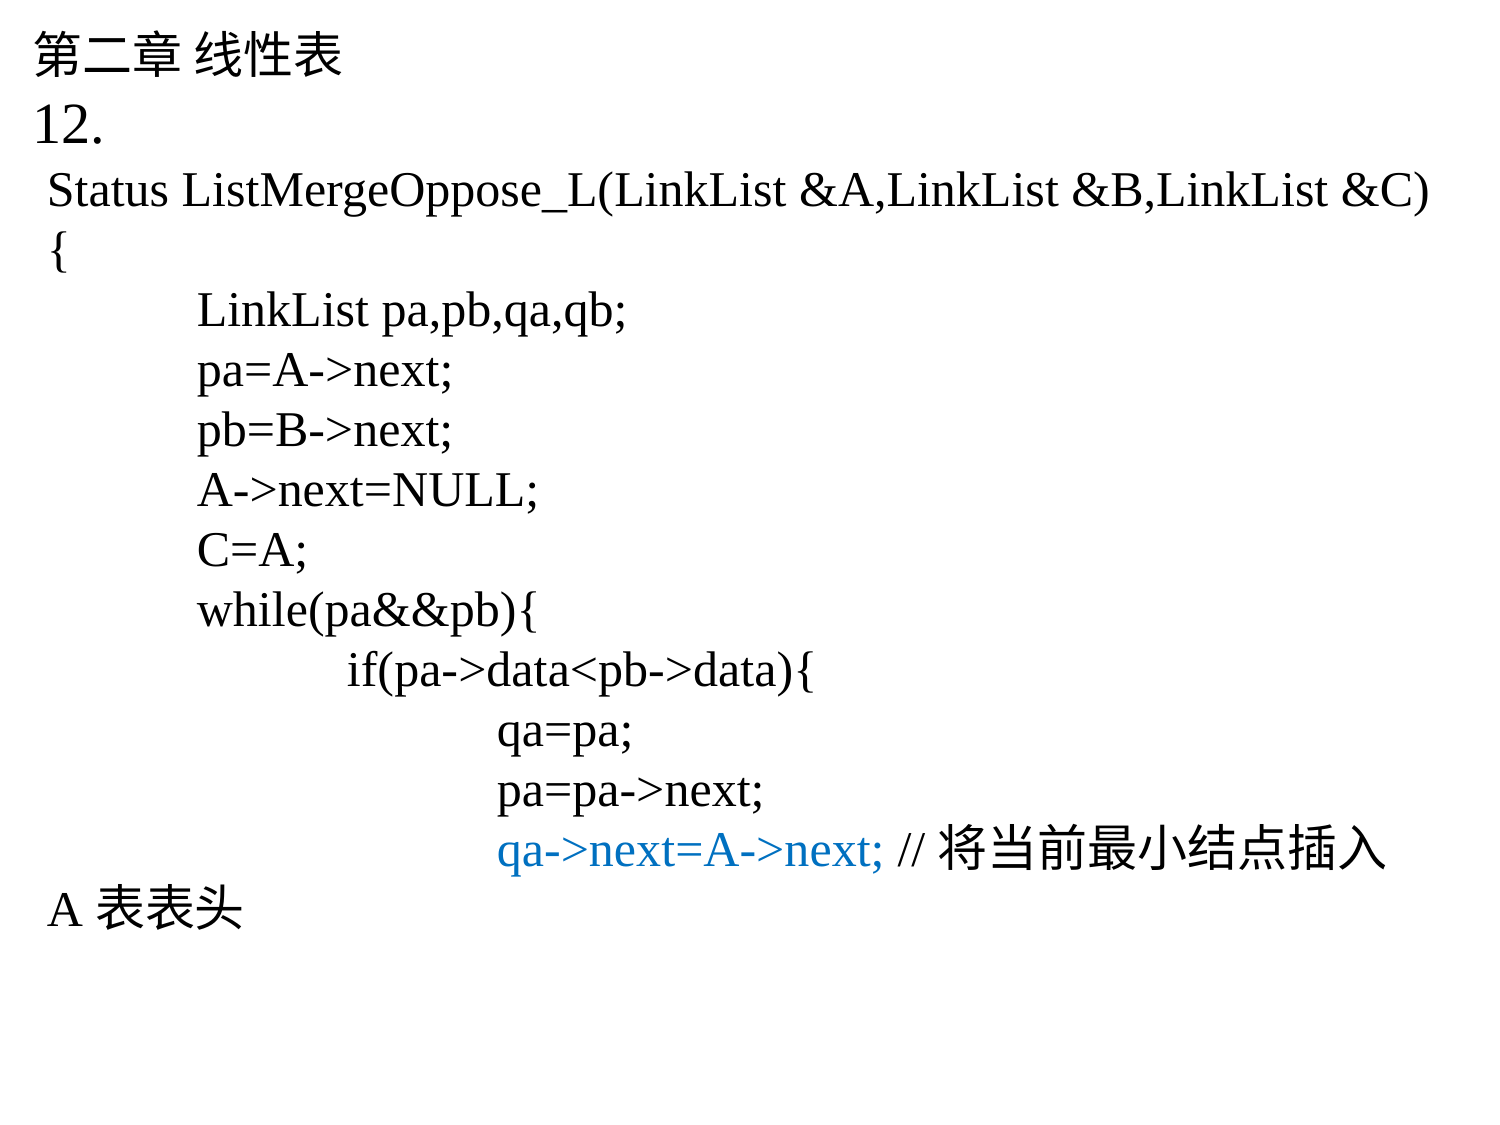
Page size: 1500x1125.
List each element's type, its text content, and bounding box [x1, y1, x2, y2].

list 12. [17, 85, 1474, 1059]
text_box Status ListMergeOppose_L(LinkList &A,LinkList &B,LinkList &C) { LinkList pa,pb,qa,qb; pa=A->next; pb=B->next; A->next=NULL; C=A; while(pa&&pb){ if(pa->data<pb->data){ qa=pa; pa=pa->next; qa->next=A->next; //将当前最小结点插入 A表表头 [32, 148, 1459, 1004]
title 第二章 线性表 [17, 0, 1311, 85]
